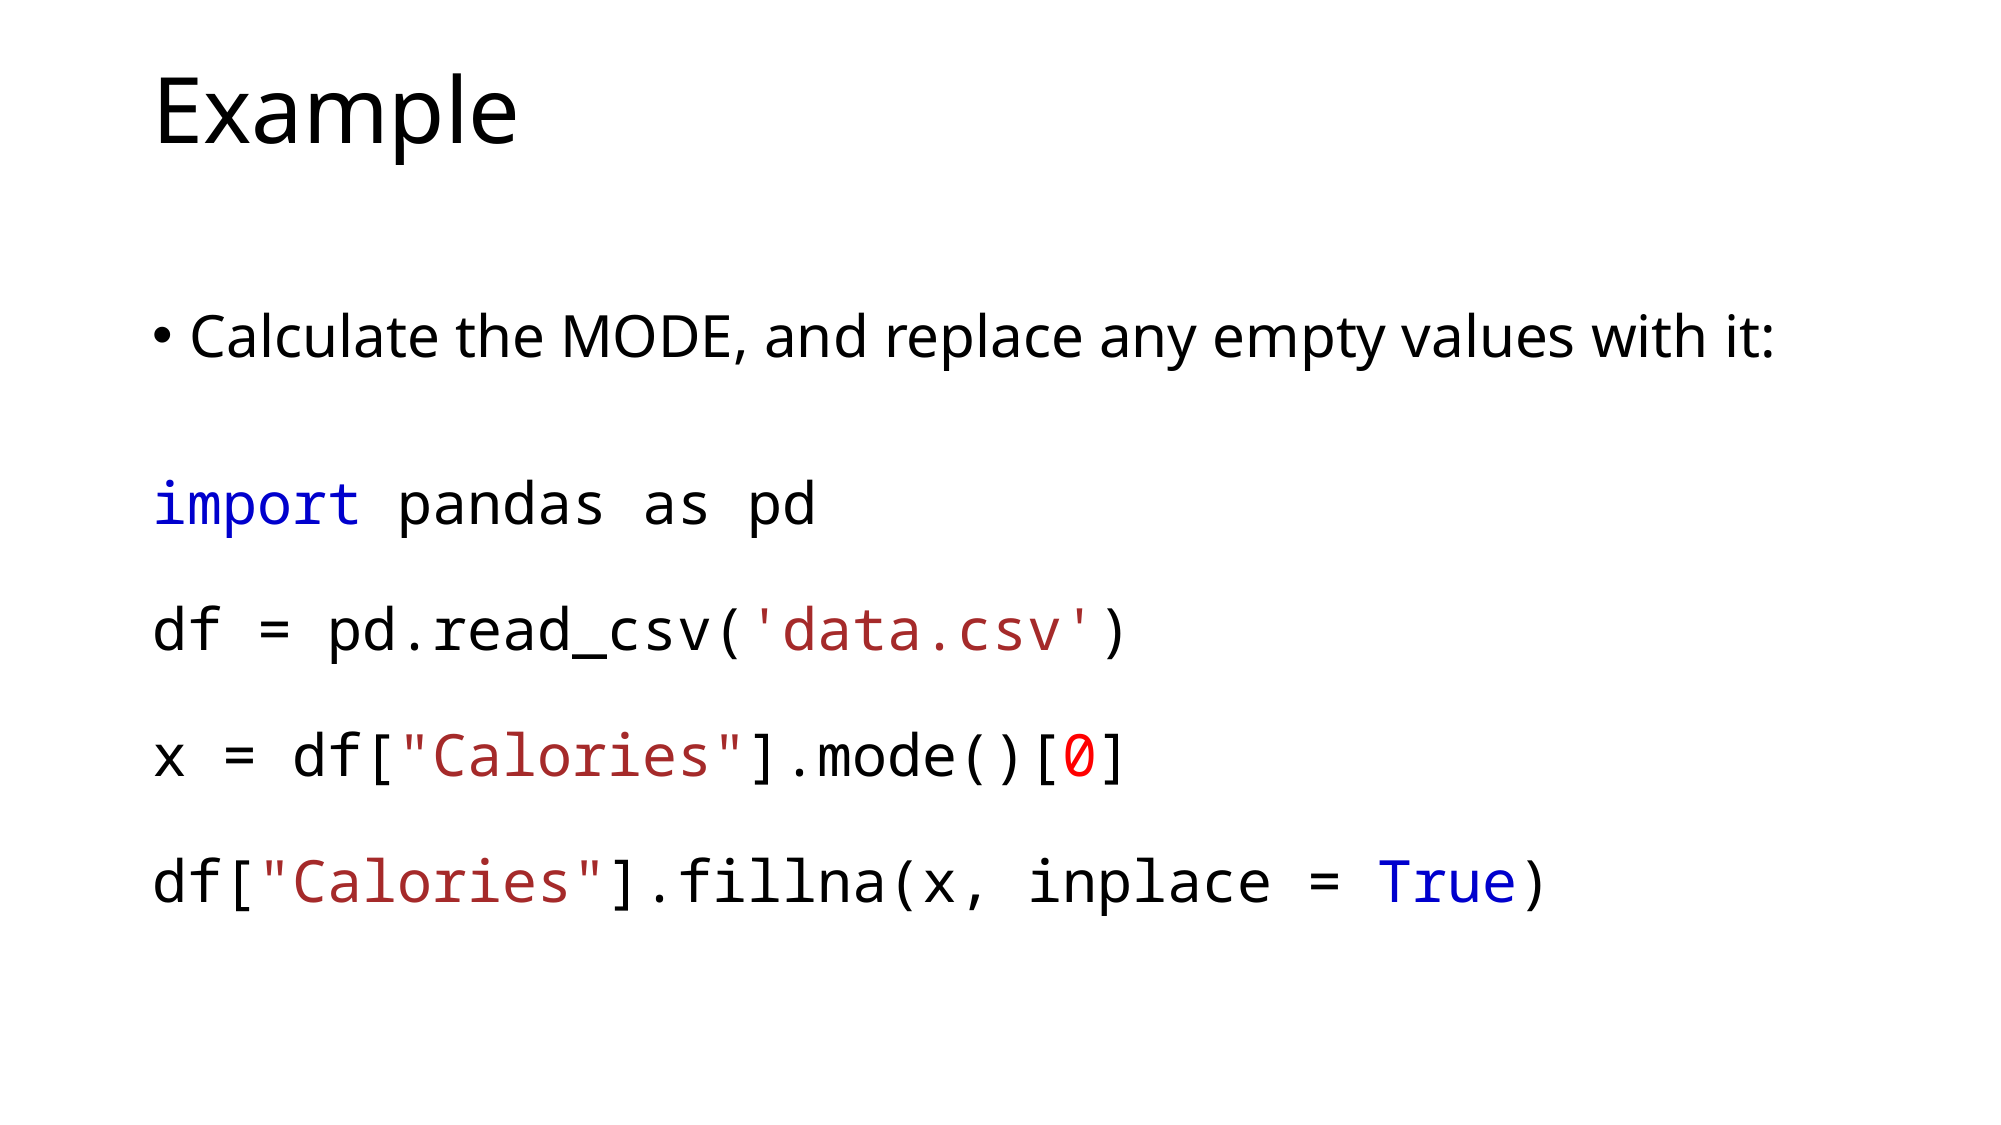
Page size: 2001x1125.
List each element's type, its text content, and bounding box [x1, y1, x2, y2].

title Example [137, 59, 1863, 278]
list Calculate the MODE, and replace any empty values with it: import pandas as pd df = pd.read_csv('data.csv') x = df["Calories"].mode()[0] df["Calories"].fillna(x, inplace = True) [137, 299, 1863, 1014]
